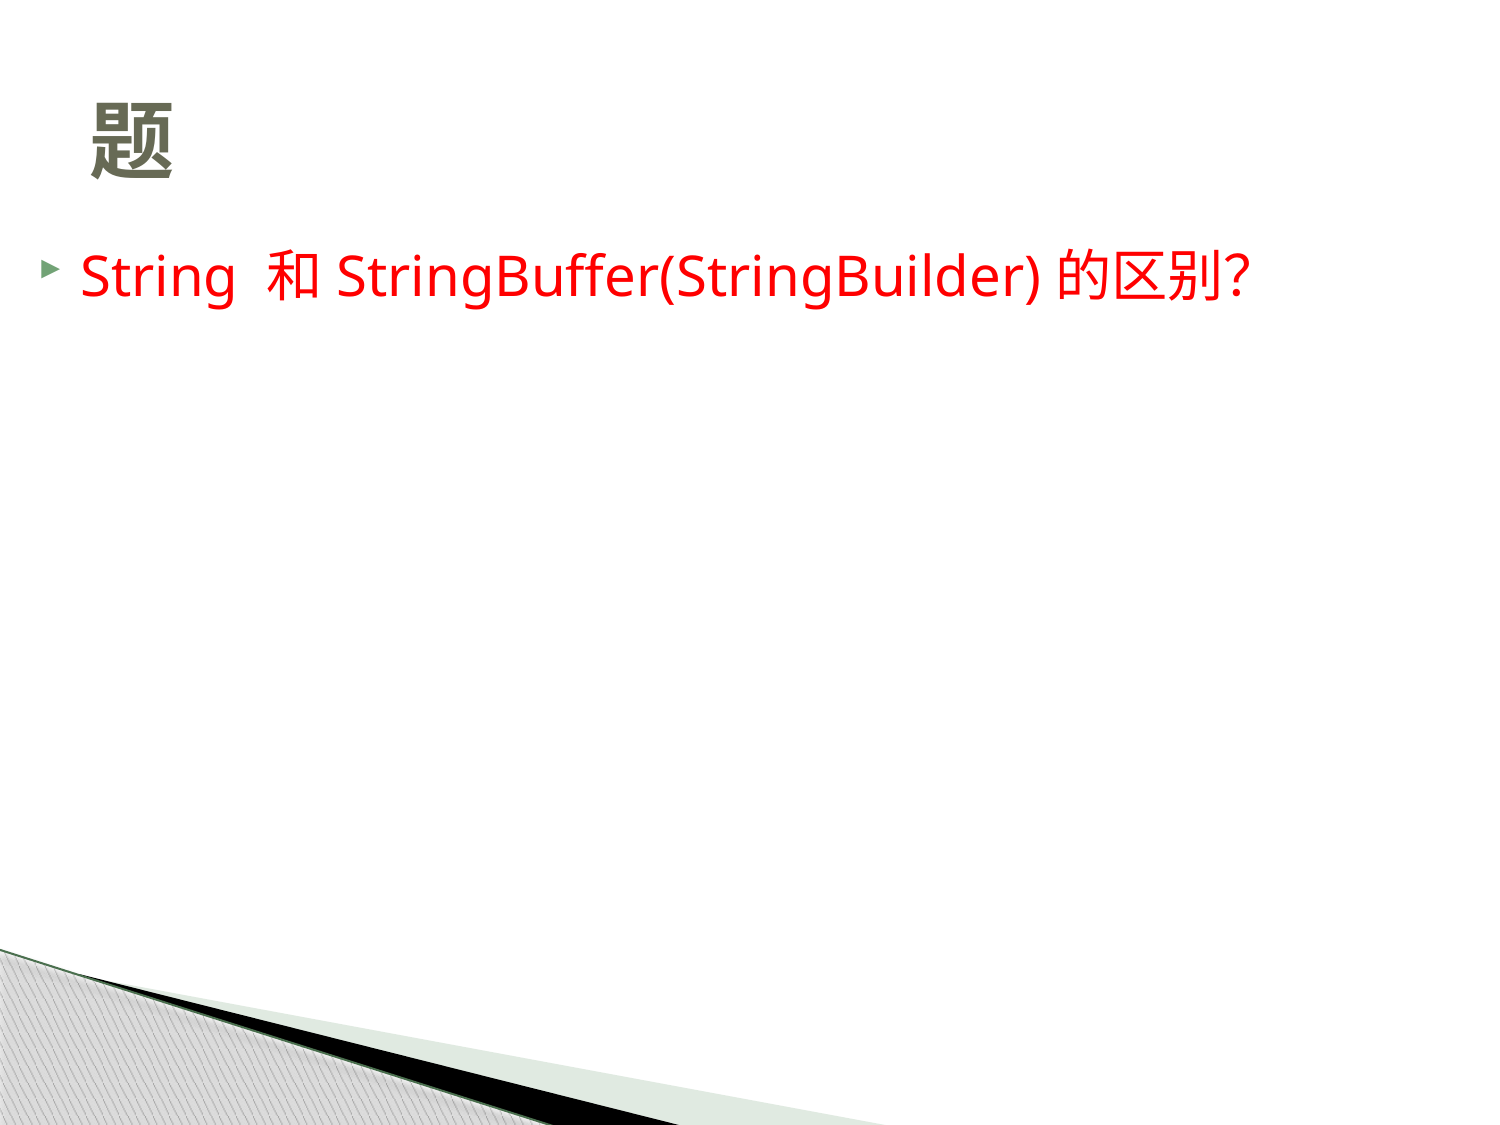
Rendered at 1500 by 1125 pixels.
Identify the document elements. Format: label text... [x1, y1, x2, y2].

list String 和StringBuffer(StringBuilder)的区别？ [5, 232, 1431, 975]
title 题 [75, 45, 1425, 233]
